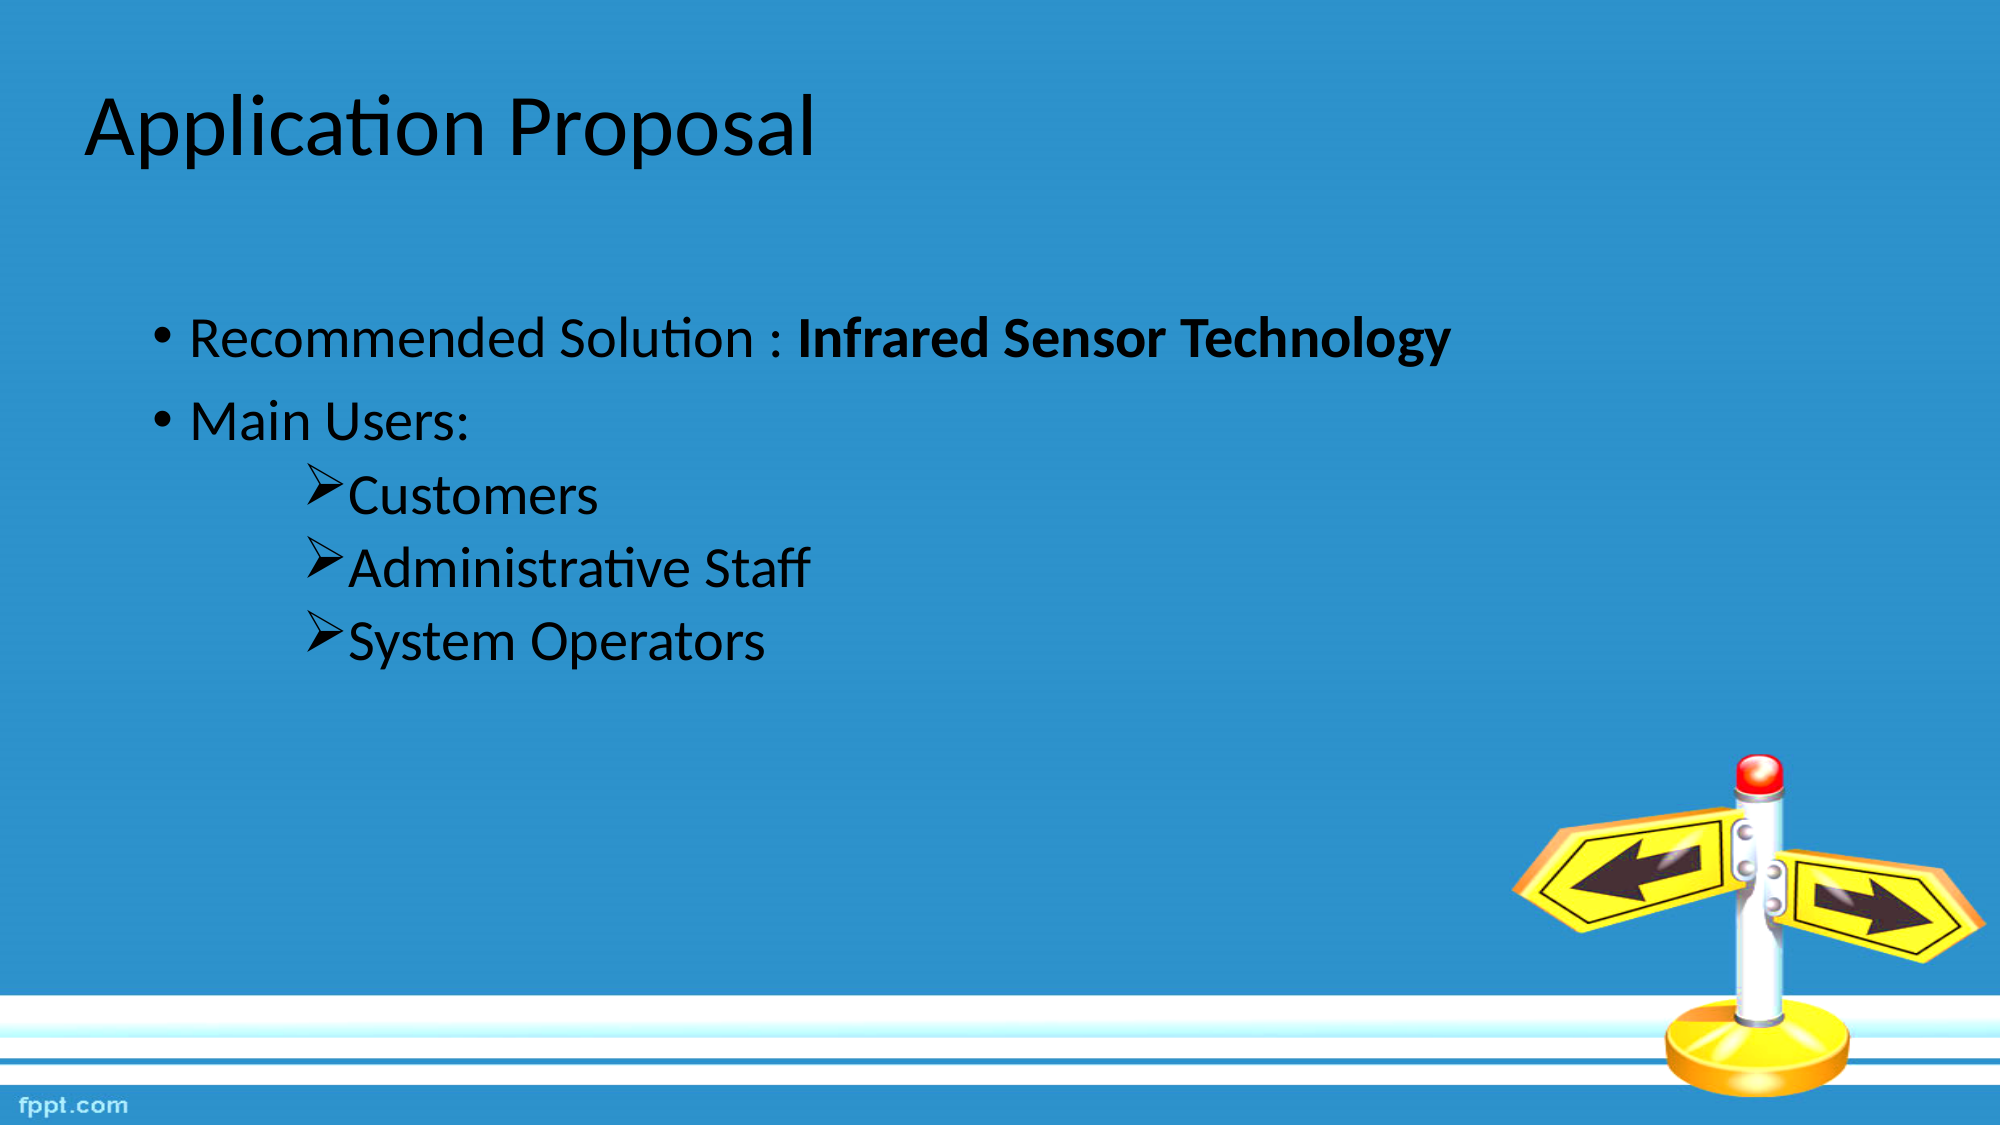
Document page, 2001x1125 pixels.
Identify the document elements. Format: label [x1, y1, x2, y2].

list [0, 0, 2000, 1125]
